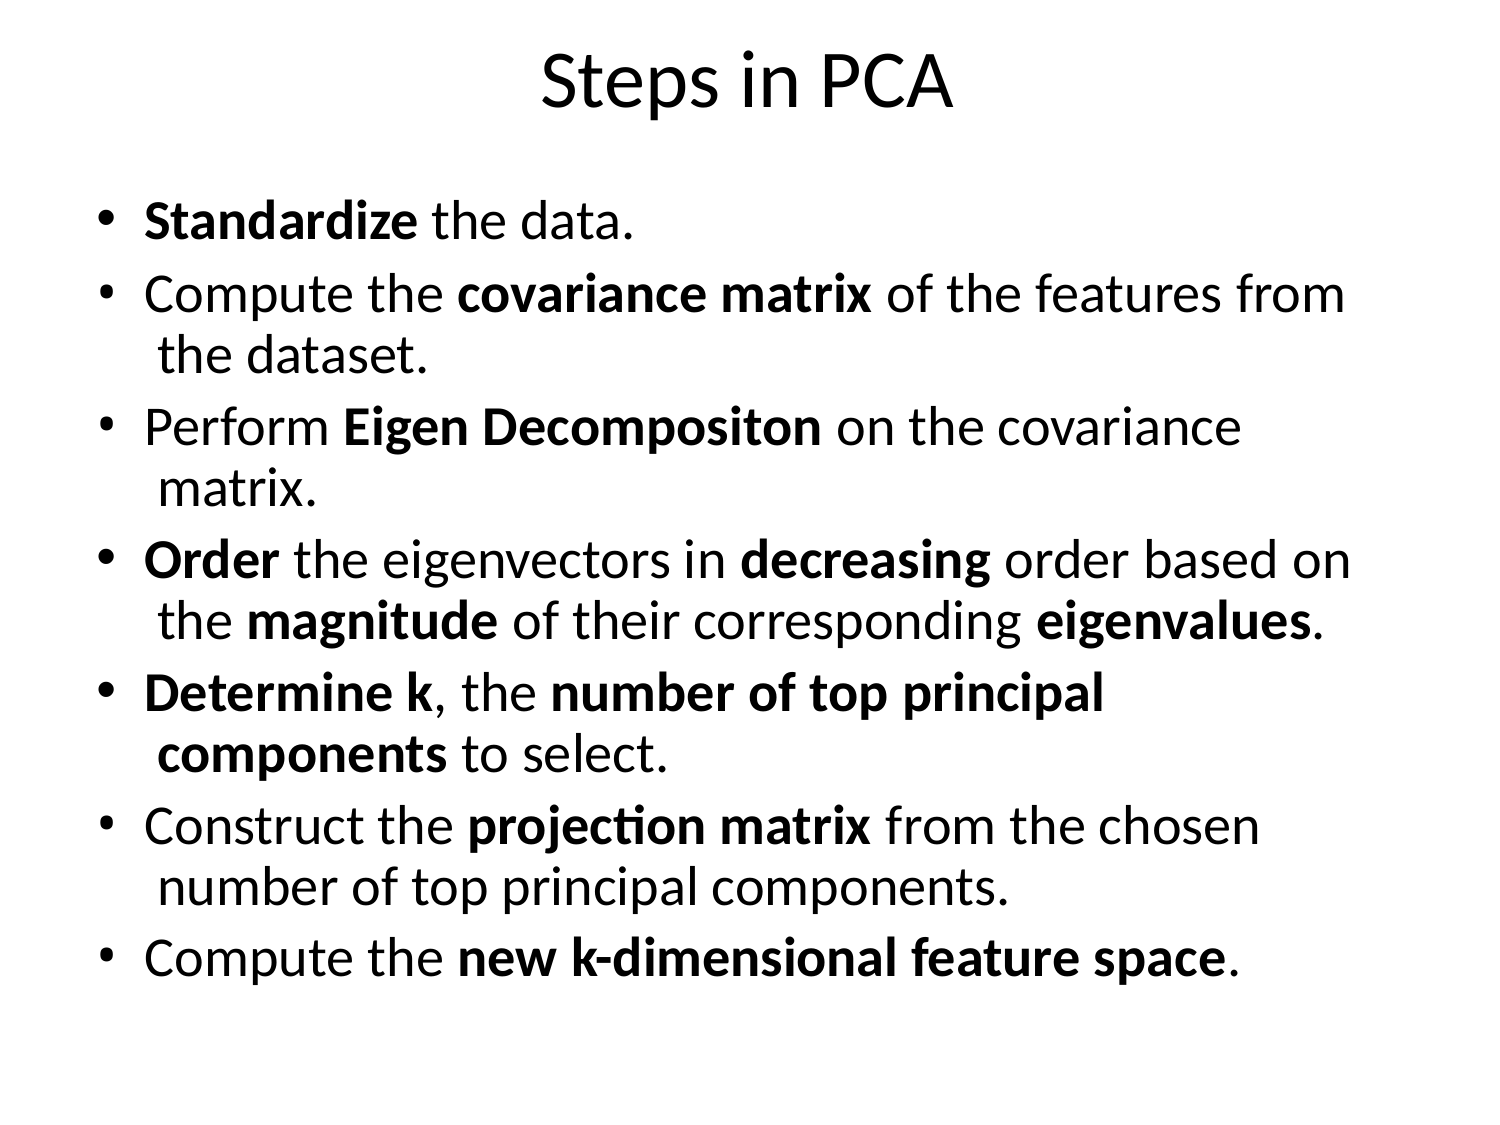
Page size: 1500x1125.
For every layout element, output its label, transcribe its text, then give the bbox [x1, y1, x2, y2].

text_box Standardize the data. Compute the covariance matrix of the features from the dataset. Perform Eigen Decompositon on the covariance matrix. Order the eigenvectors in decreasing order based on the magnitude of their corresponding eigenvalues. Determine k, the number of top principal components to select. Construct the projection matrix from the chosen number of top principal components. Compute the new k-dimensional feature space. [94, 176, 1365, 988]
title Steps in PCA [538, 22, 958, 176]
